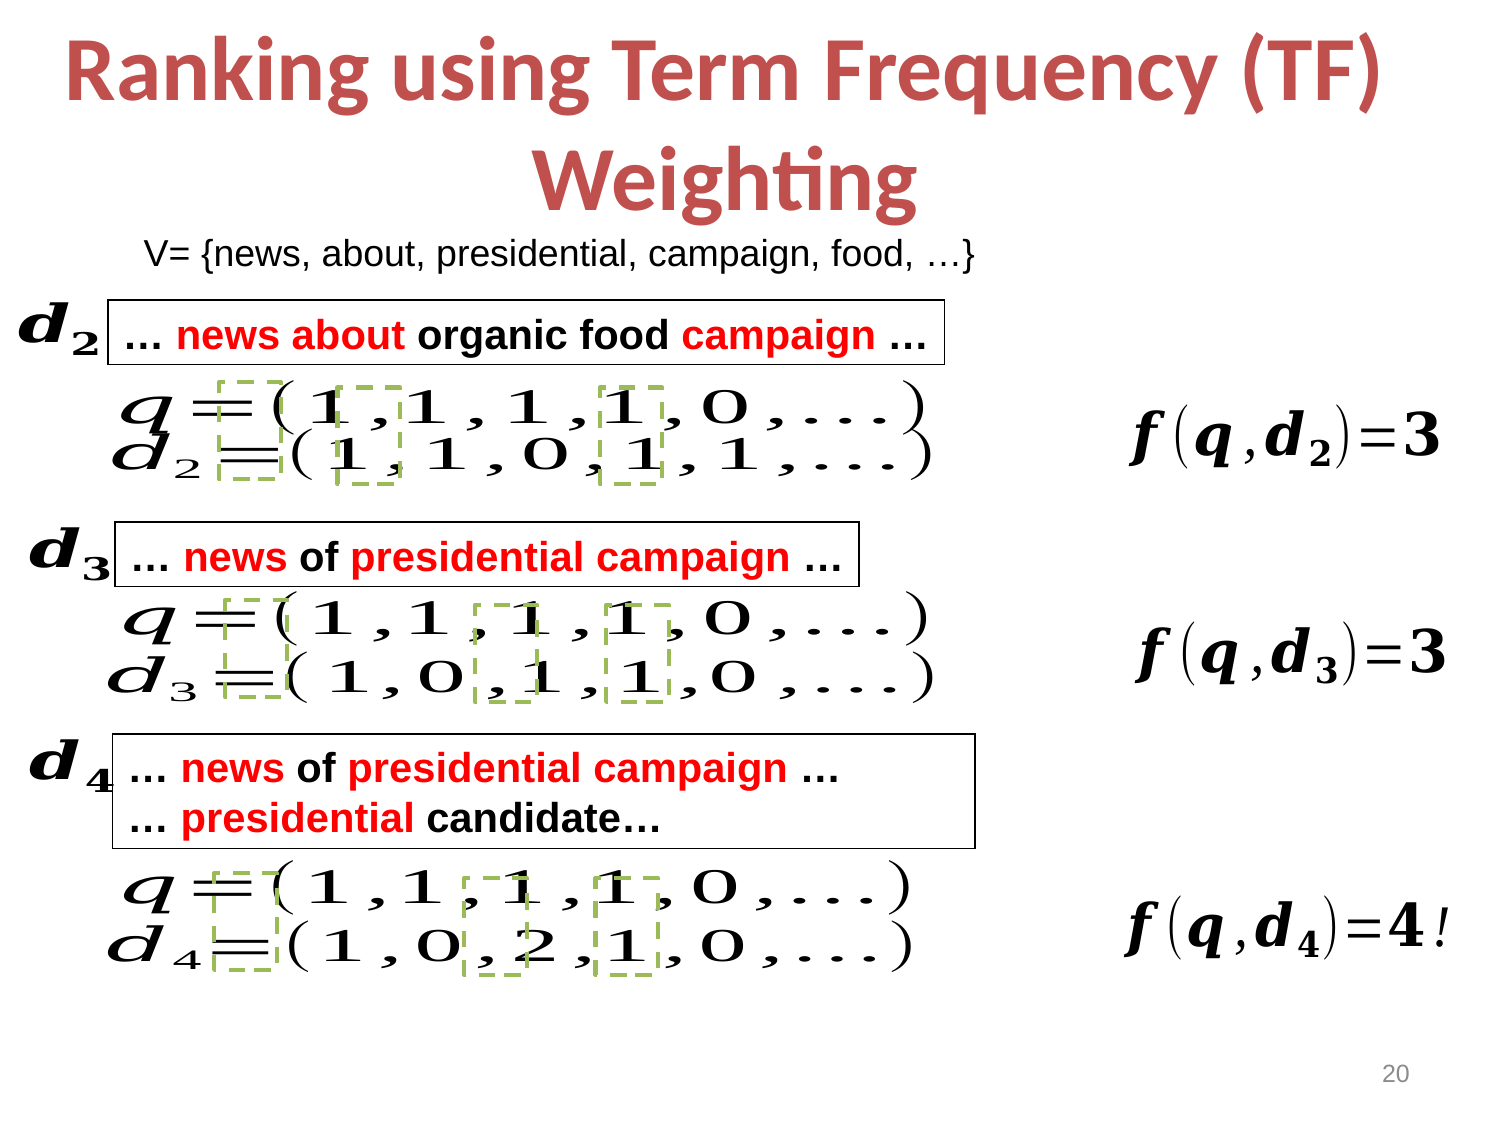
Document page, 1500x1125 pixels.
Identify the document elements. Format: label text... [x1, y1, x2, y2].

title Ranking using Term Frequency (TF) Weighting [24, 24, 1425, 213]
text_box … news about organic food campaign … [107, 299, 945, 365]
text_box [218, 382, 1442, 485]
text_box … news of presidential campaign … … presidential candidate… [112, 733, 975, 849]
text_box … news of presidential campaign … [115, 521, 860, 587]
text_box V= {news, about, presidential, campaign, food, …} [128, 221, 991, 282]
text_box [224, 599, 1448, 703]
slide_number 20 [1074, 1042, 1425, 1103]
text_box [213, 872, 1452, 976]
